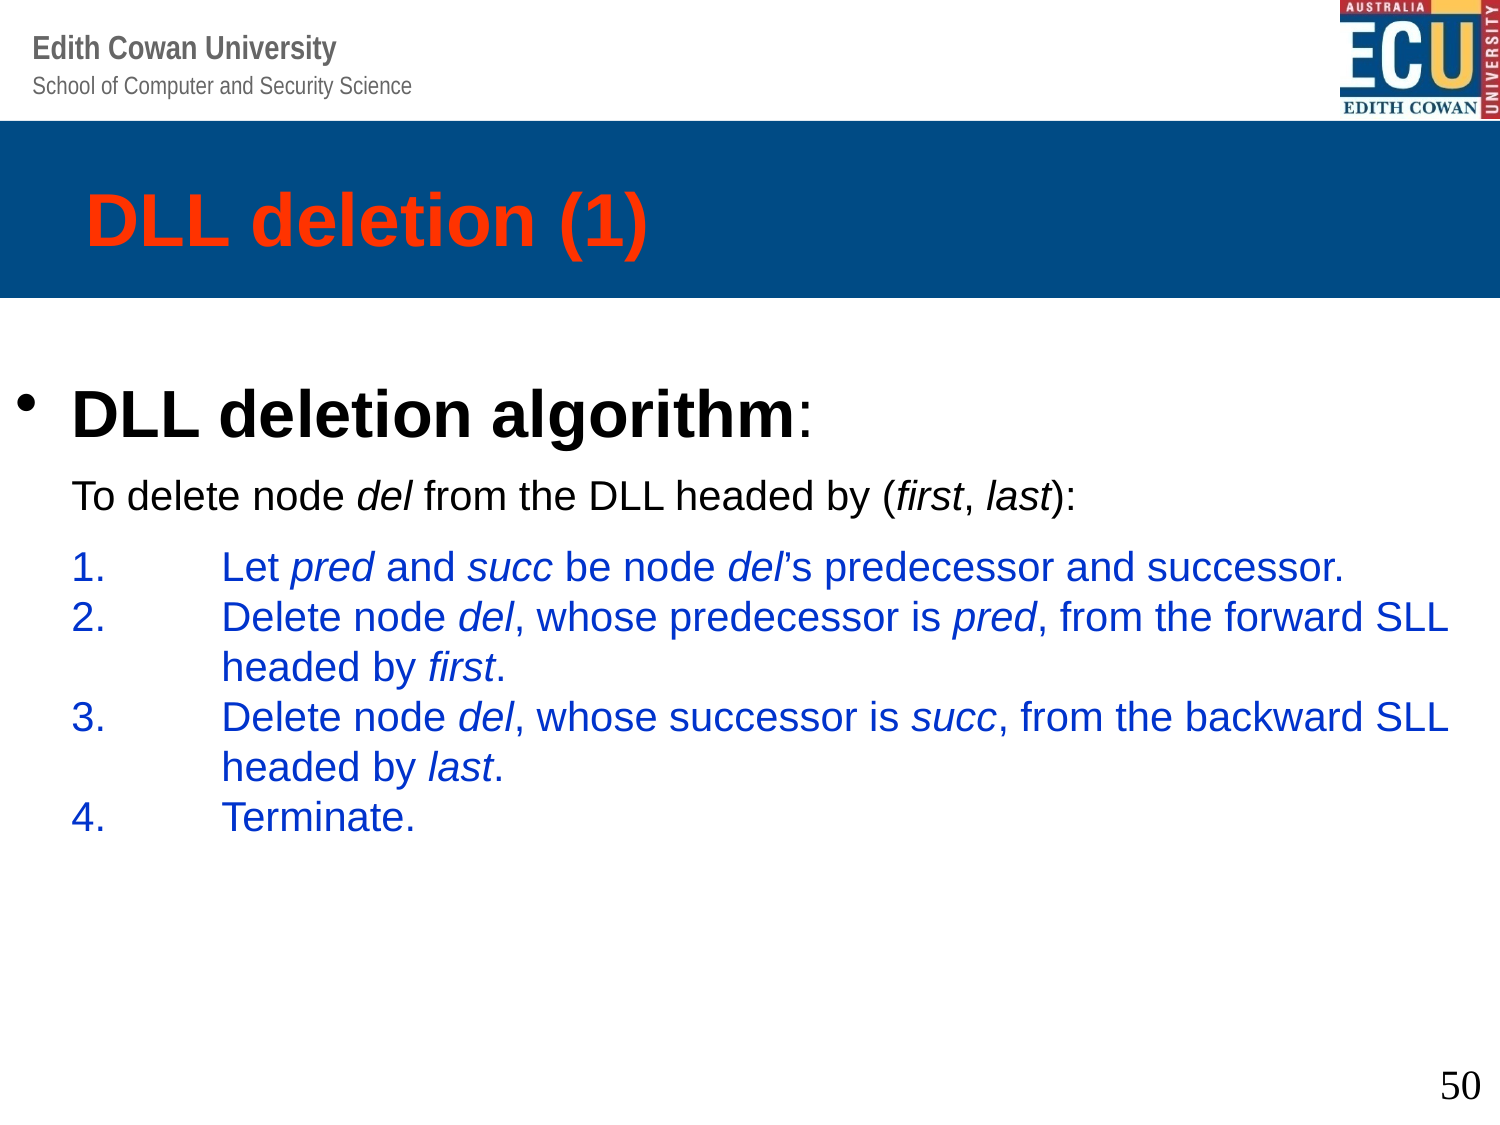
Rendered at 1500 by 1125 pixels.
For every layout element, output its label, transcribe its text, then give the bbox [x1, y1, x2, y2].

title DLL deletion (1) [70, 163, 1346, 277]
picture [1340, 0, 1500, 119]
slide_number 50 [1425, 1050, 1500, 1100]
list DLL deletion algorithm: To delete node del from the DLL headed by (first, last): 1. Let pred and succ be node del’s predecessor and successor. 2. Delete node del, whose predecessor is pred, from the forward SLL headed by first. 3. Delete node del, whose successor is succ, from the backward SLL headed by last. 4. Terminate. [0, 363, 1500, 930]
